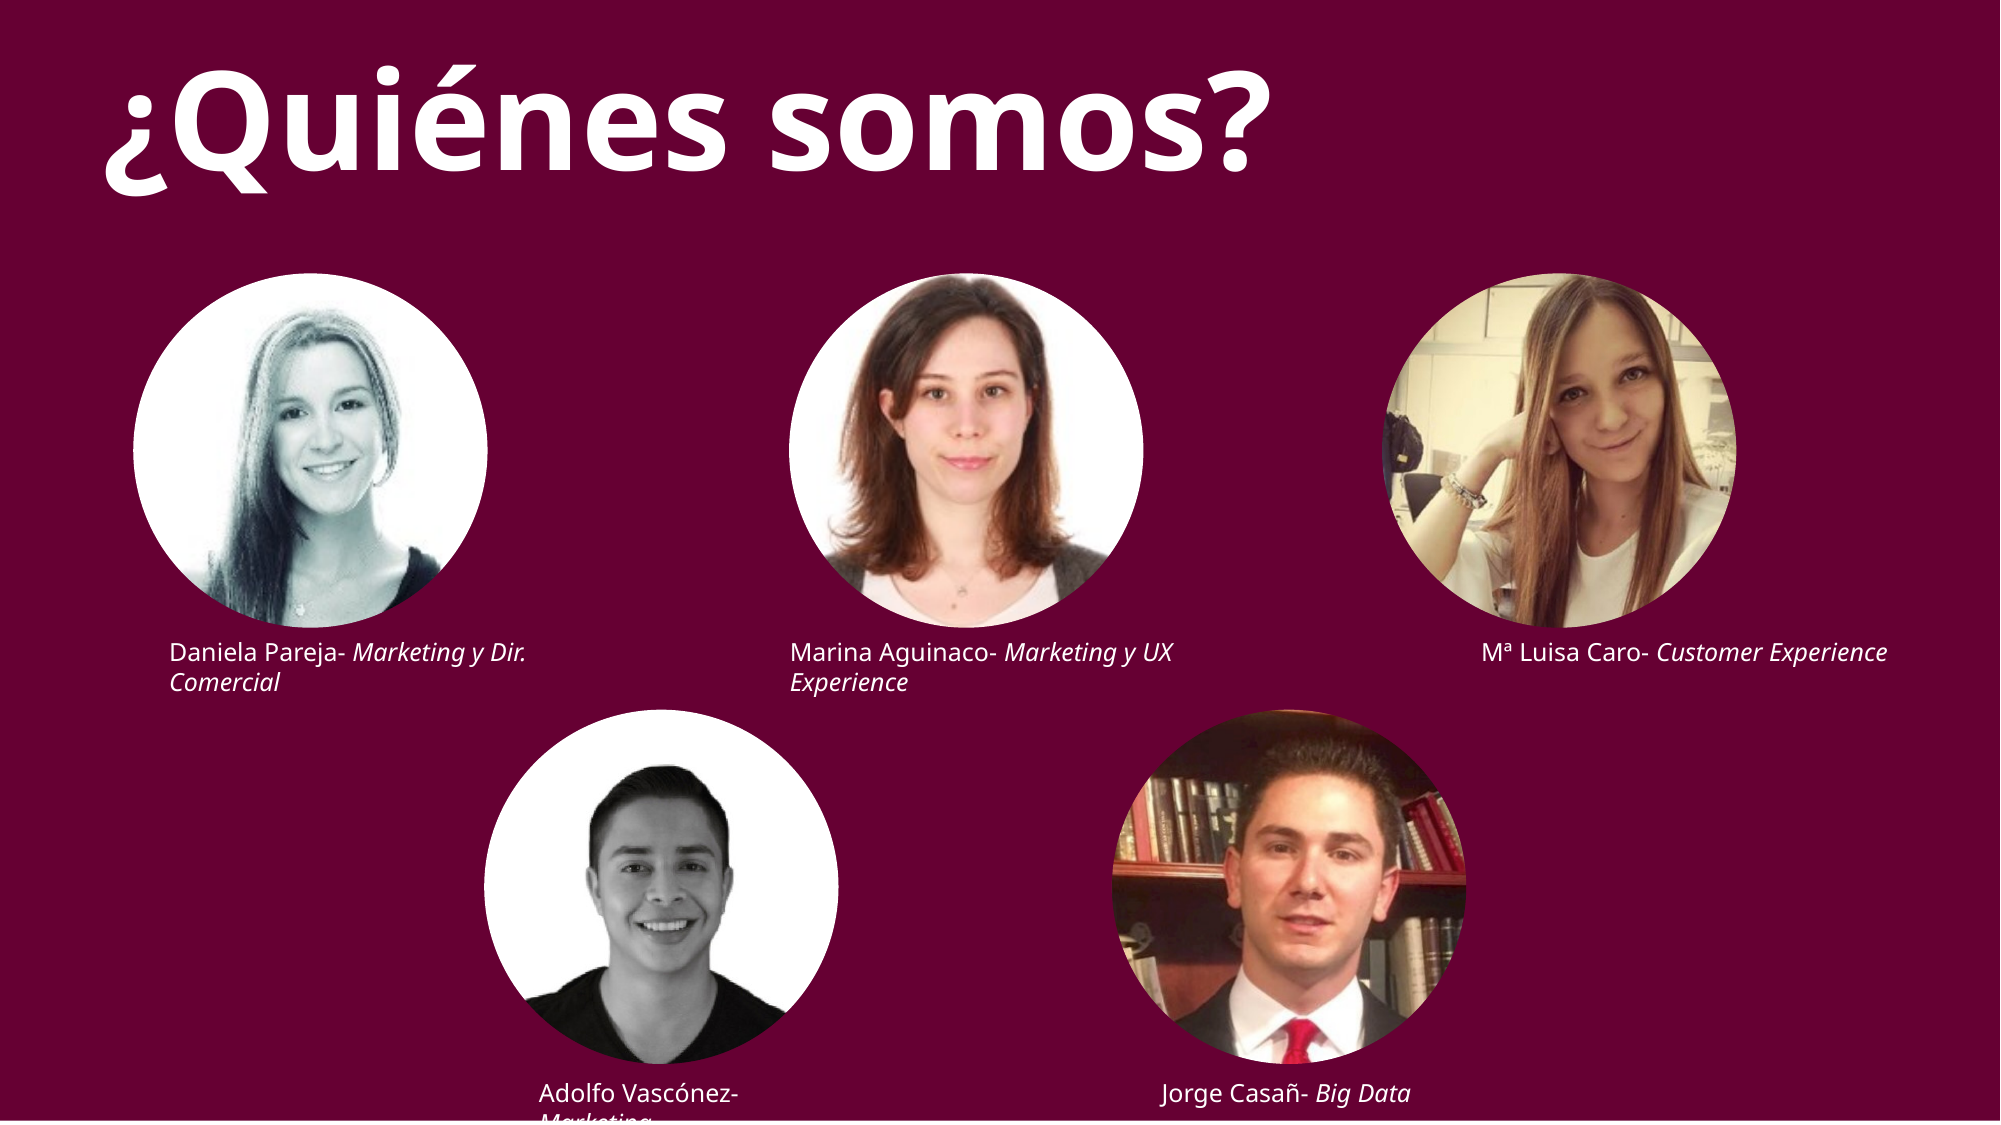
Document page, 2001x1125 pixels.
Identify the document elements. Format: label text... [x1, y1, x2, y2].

text_box Jorge Casañ- Big Data [1146, 1069, 1494, 1115]
text_box [0, 0, 2000, 1122]
picture [1111, 709, 1467, 1065]
text_box ¿Quiénes somos? [87, 25, 1489, 206]
text_box Marina Aguinaco- Marketing y UX Experience [775, 628, 1266, 704]
picture [788, 272, 1144, 629]
text_box Mª Luisa Caro- Customer Experience [1466, 628, 1926, 674]
picture [132, 272, 489, 629]
picture [1381, 272, 1737, 629]
picture [483, 709, 839, 1065]
text_box Daniela Pareja- Marketing y Dir. Comercial [154, 628, 621, 704]
text_box Adolfo Vascónez- Marketing [524, 1069, 871, 1125]
